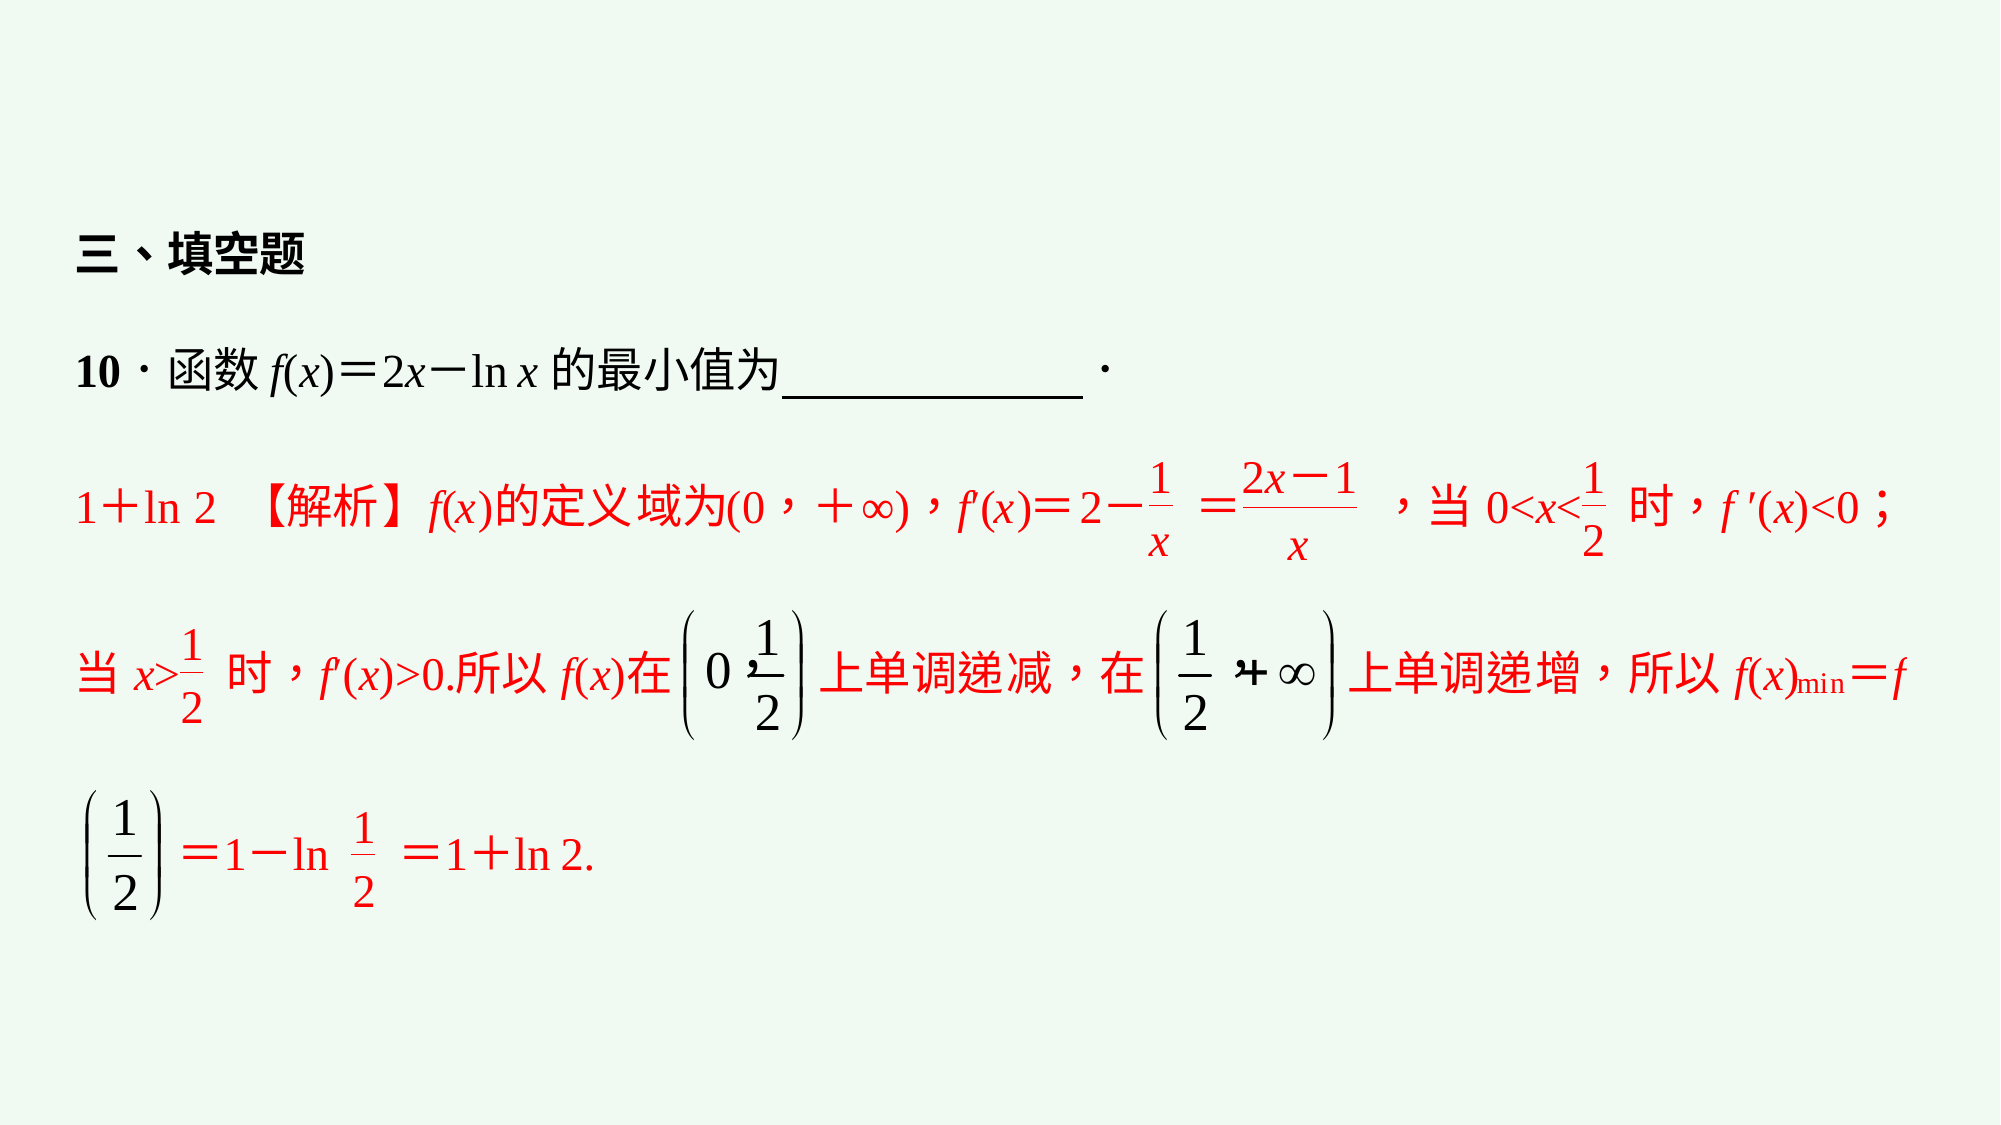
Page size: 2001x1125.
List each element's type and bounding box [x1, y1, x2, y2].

text_box [74, 200, 1907, 339]
text_box [74, 339, 1907, 493]
text_box [74, 493, 1907, 1034]
